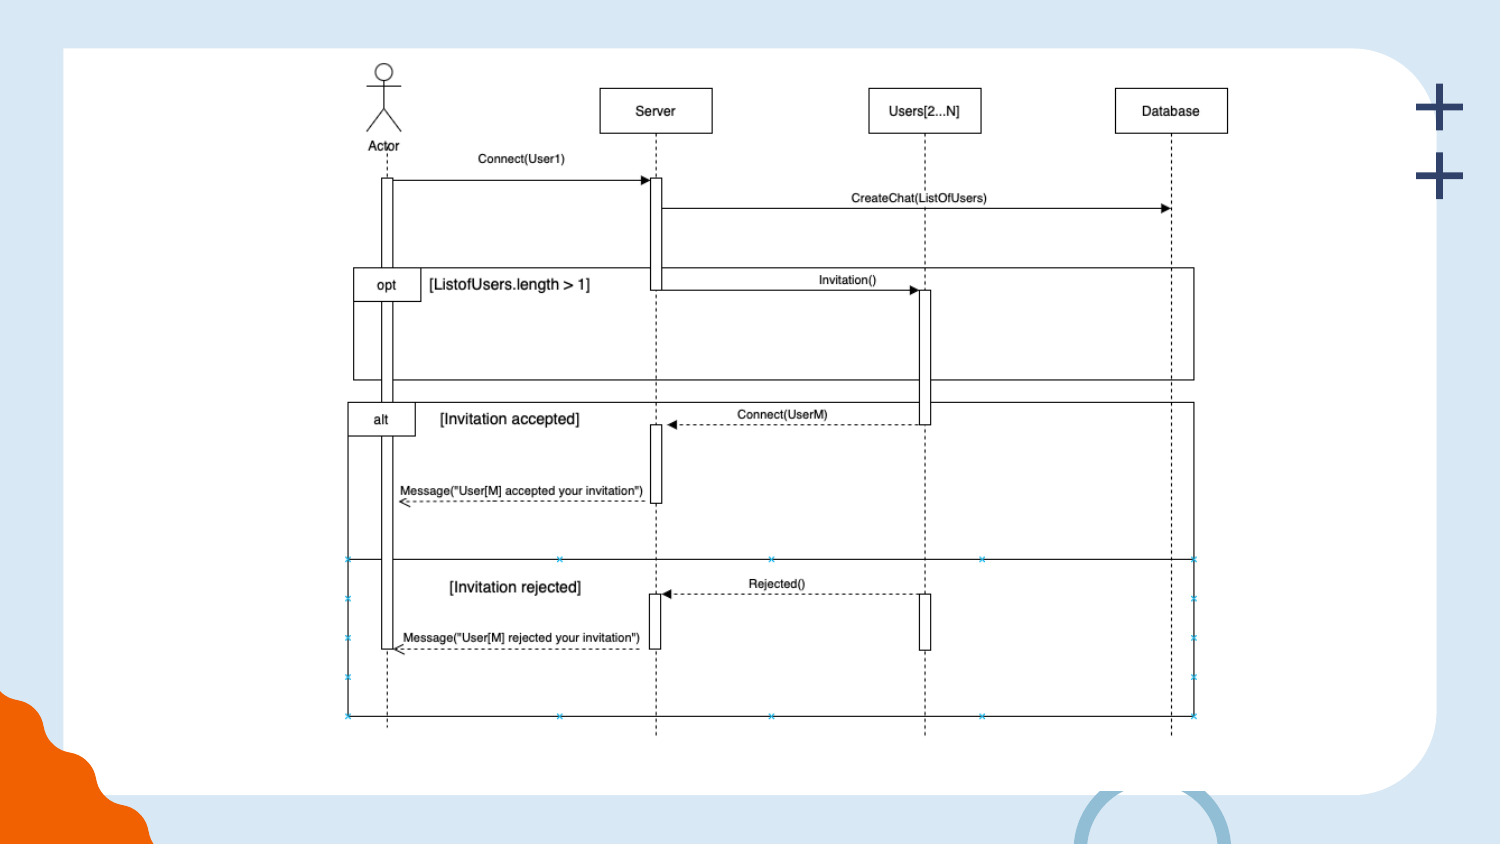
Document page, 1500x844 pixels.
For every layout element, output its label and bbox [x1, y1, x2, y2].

picture [296, 52, 1237, 791]
text_box [58, 0, 1455, 812]
